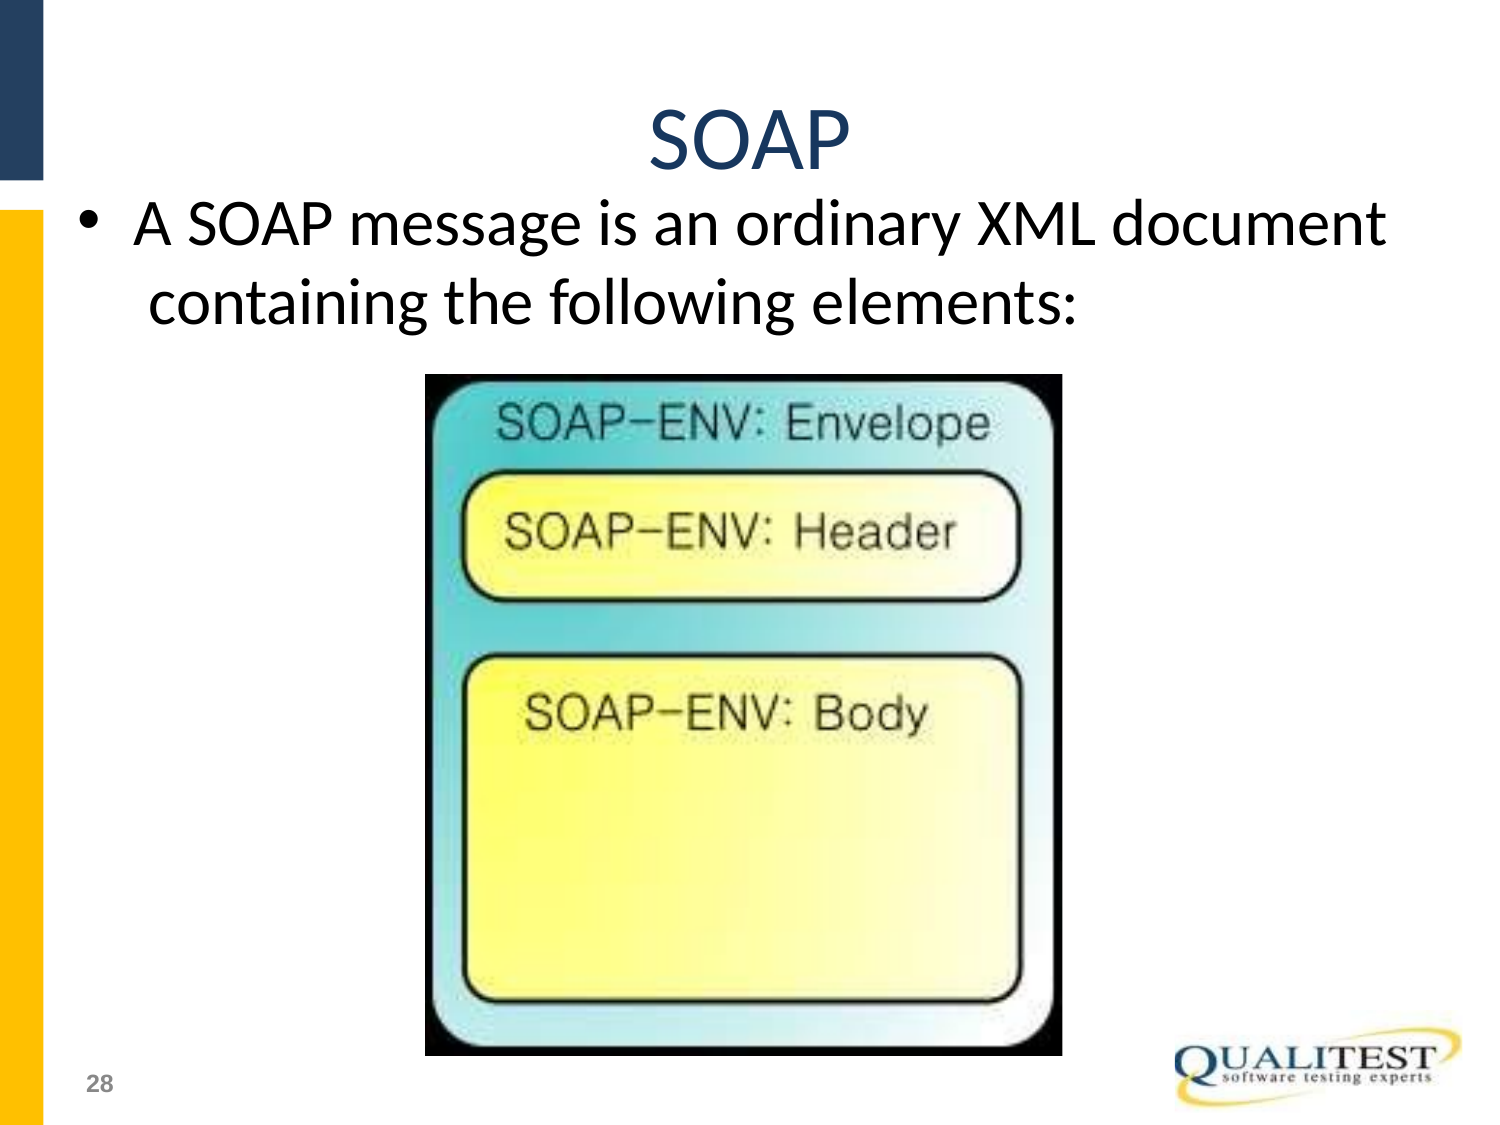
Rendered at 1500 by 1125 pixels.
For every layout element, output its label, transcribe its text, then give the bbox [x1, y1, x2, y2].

picture [1174, 1010, 1463, 1113]
text_box [425, 374, 1063, 1056]
text_box A SOAP message is an ordinary XML document containing the following elements: [75, 176, 1396, 339]
slide_number 51 [79, 1068, 121, 1125]
title SOAP [646, 75, 854, 176]
